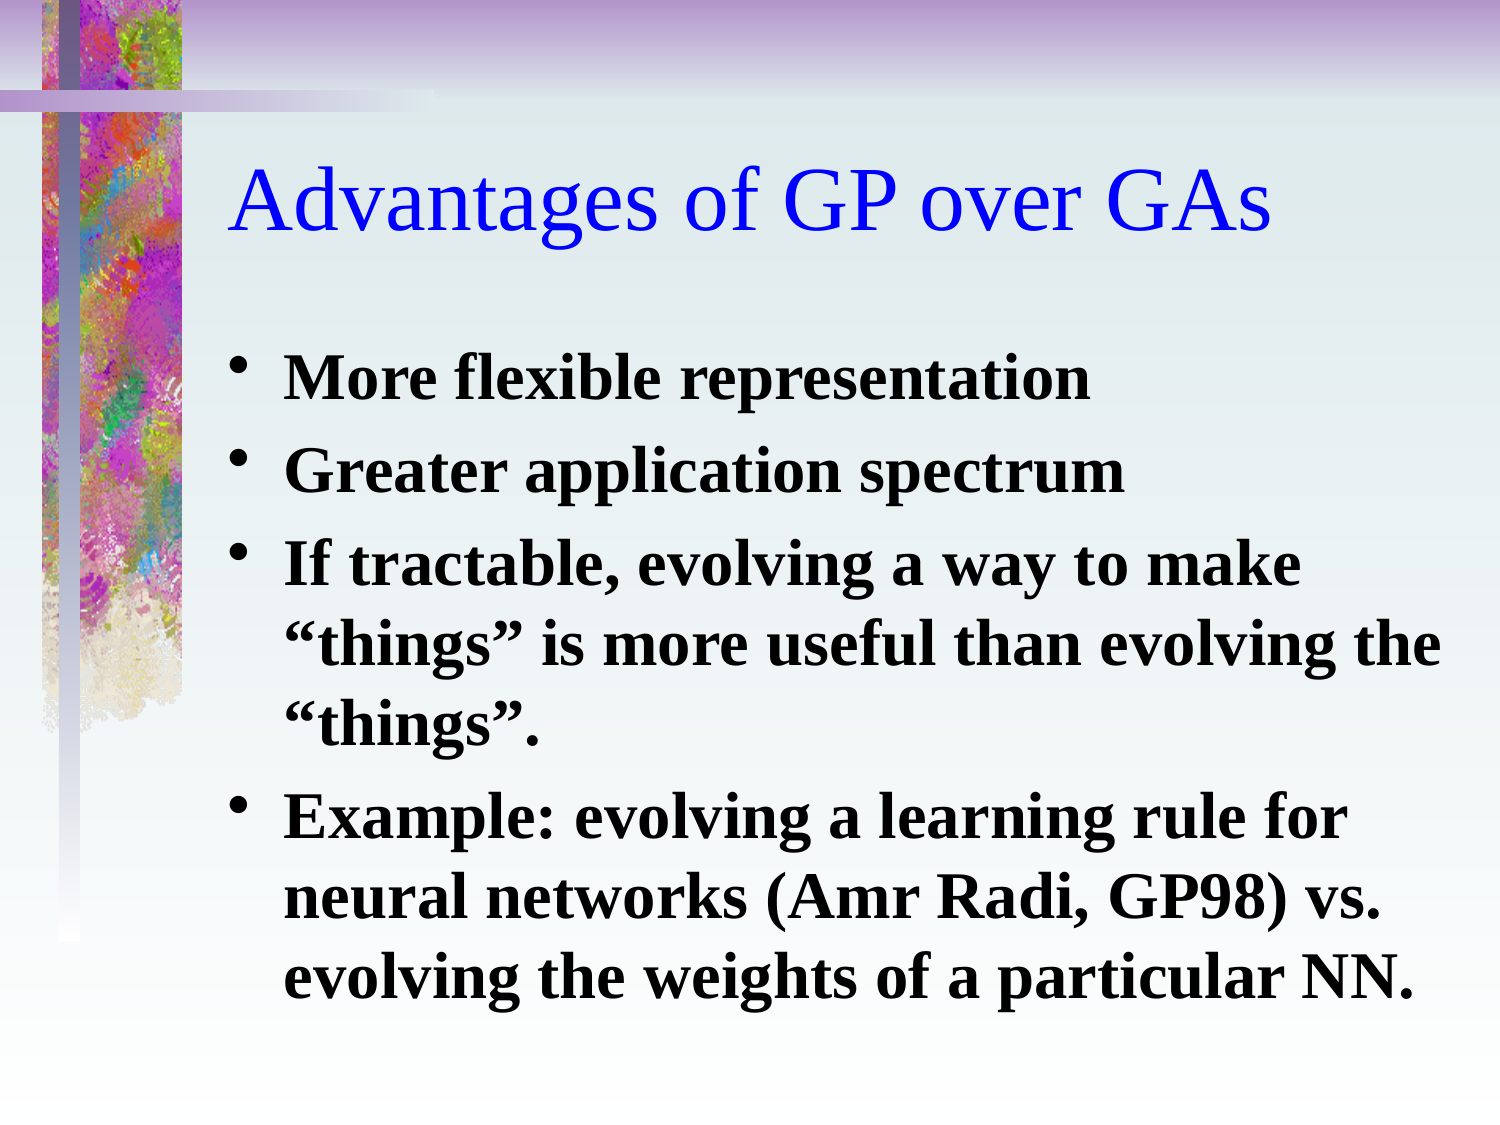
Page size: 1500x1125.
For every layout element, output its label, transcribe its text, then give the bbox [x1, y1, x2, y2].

picture [80, 0, 182, 90]
title Advantages of GP over GAs [212, 99, 1488, 288]
list More flexible representation Greater application spectrum If tractable, evolving a way to make “things” is more useful than evolving the “things”. Example: evolving a learning rule for neural networks (Amr Radi, GP98) vs. evolving the weights of a particular NN. [212, 324, 1488, 1001]
picture [80, 111, 182, 821]
picture [42, 0, 59, 90]
picture [42, 111, 59, 821]
